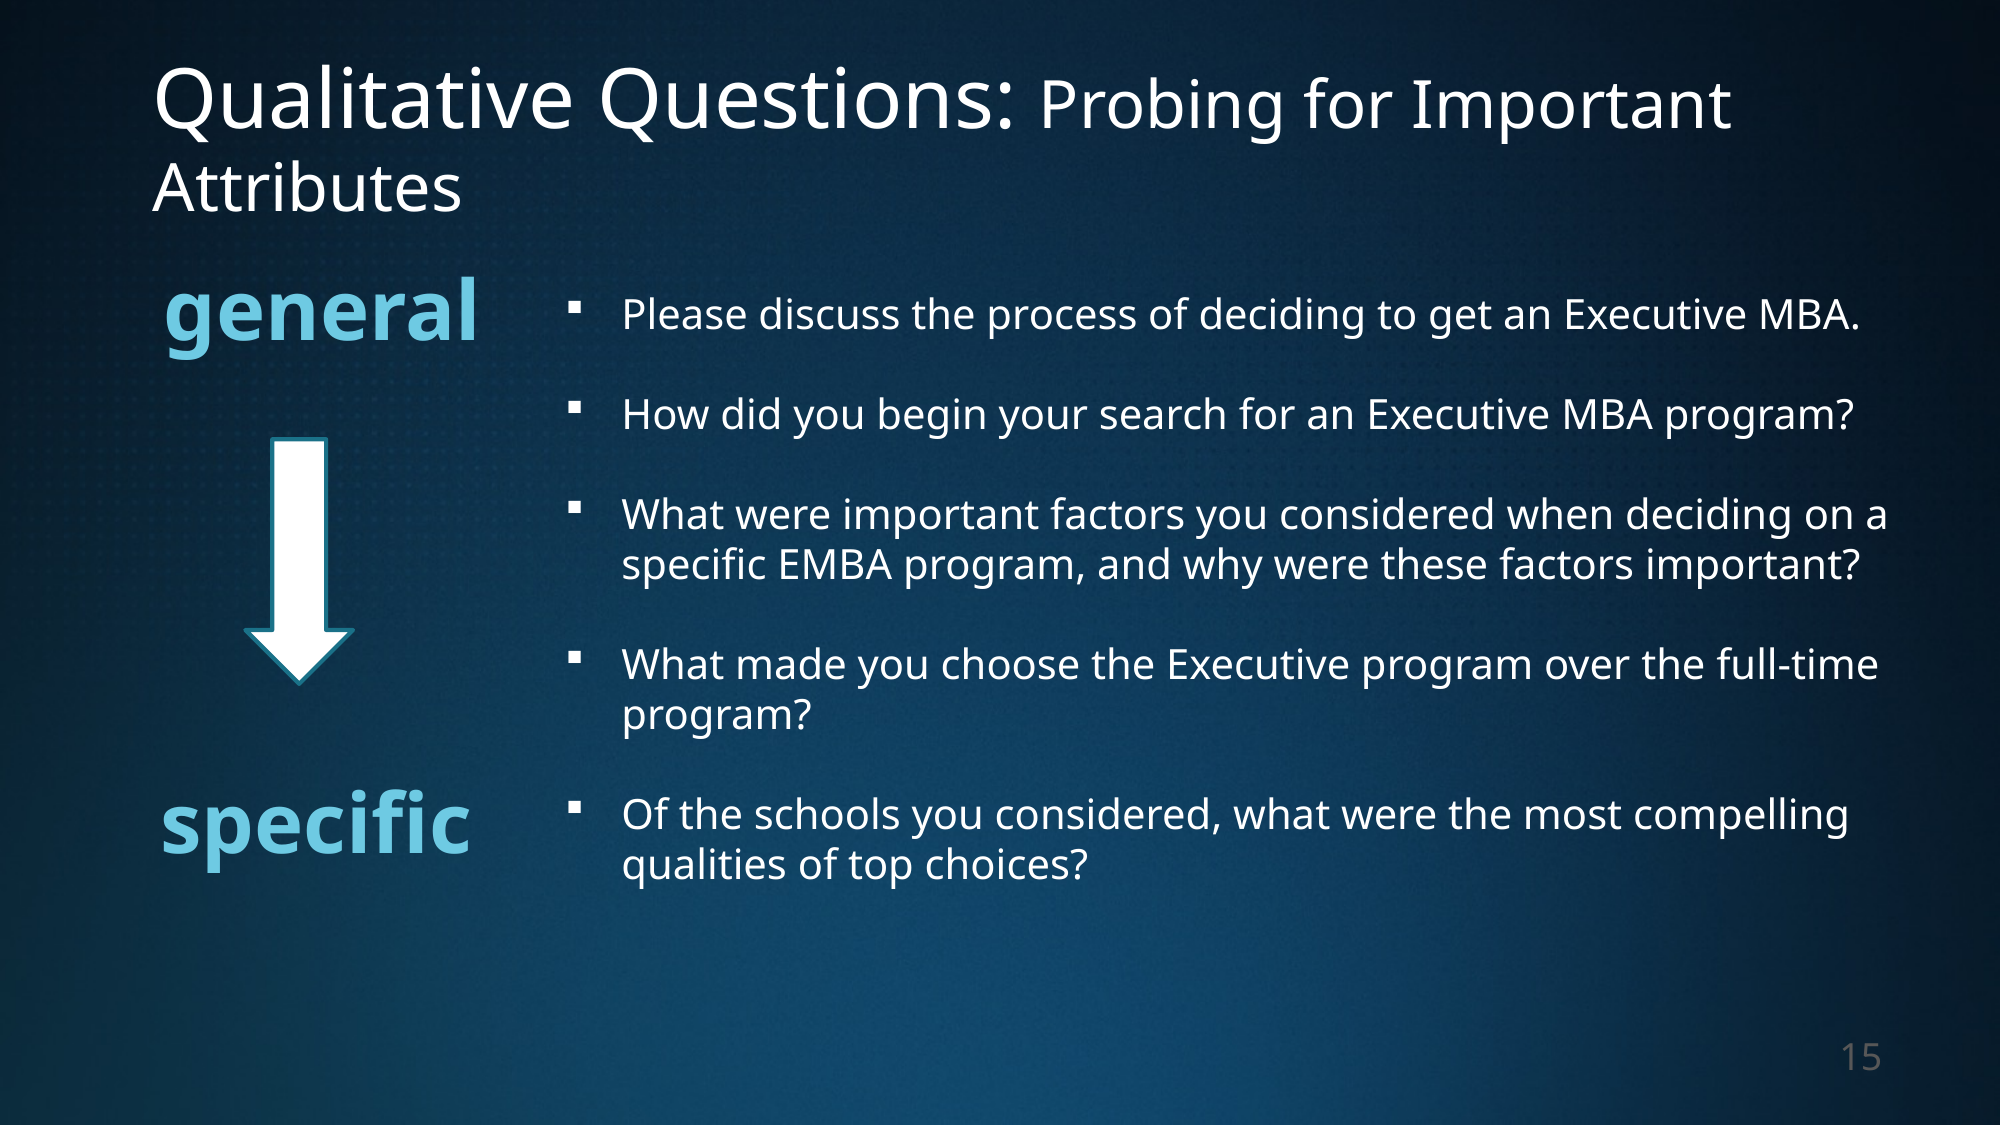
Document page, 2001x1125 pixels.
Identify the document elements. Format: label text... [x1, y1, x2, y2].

text_box 15 [1824, 1025, 2000, 1092]
text_box specific [135, 762, 498, 878]
text_box general [135, 249, 511, 365]
text_box [243, 437, 355, 686]
text_box Please discuss the process of deciding to get an Executive MBA. How did you begin your search for an Executive MBA program? What were important factors you considered when deciding on a specific EMBA program, and why were these factors important? What made you choose the Executive program over the full-time program? Of the schools you considered, what were the most compelling qualities of top choices? [550, 280, 1926, 946]
picture [0, 0, 2000, 1125]
text_box Qualitative Questions: Probing for Important Attributes [137, 37, 2000, 138]
